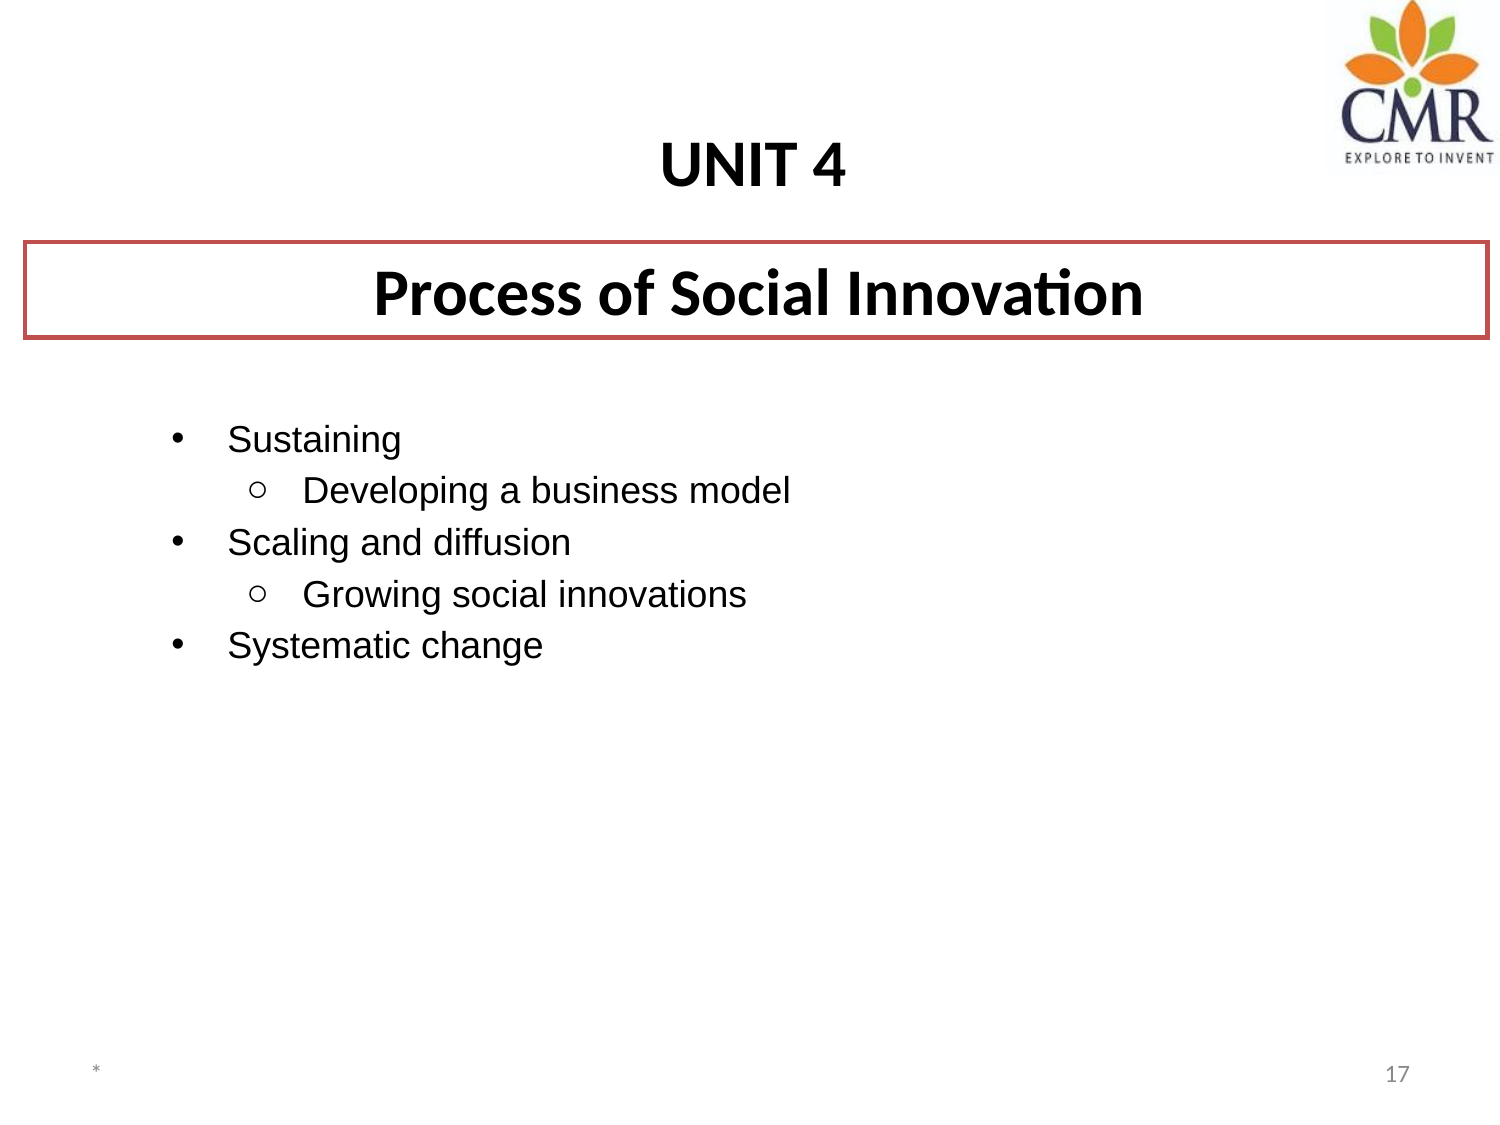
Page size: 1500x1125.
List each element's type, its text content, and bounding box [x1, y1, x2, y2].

text_box 17 [1074, 1042, 1425, 1103]
text_box UNIT 4 [249, 112, 1250, 209]
text_box Process of Social Innovation [24, 241, 1488, 338]
picture [1324, 0, 1500, 176]
text_box * [75, 1042, 425, 1103]
text_box Sustaining Developing a business model Scaling and diffusion Growing social innovations Systematic change [137, 400, 1363, 901]
